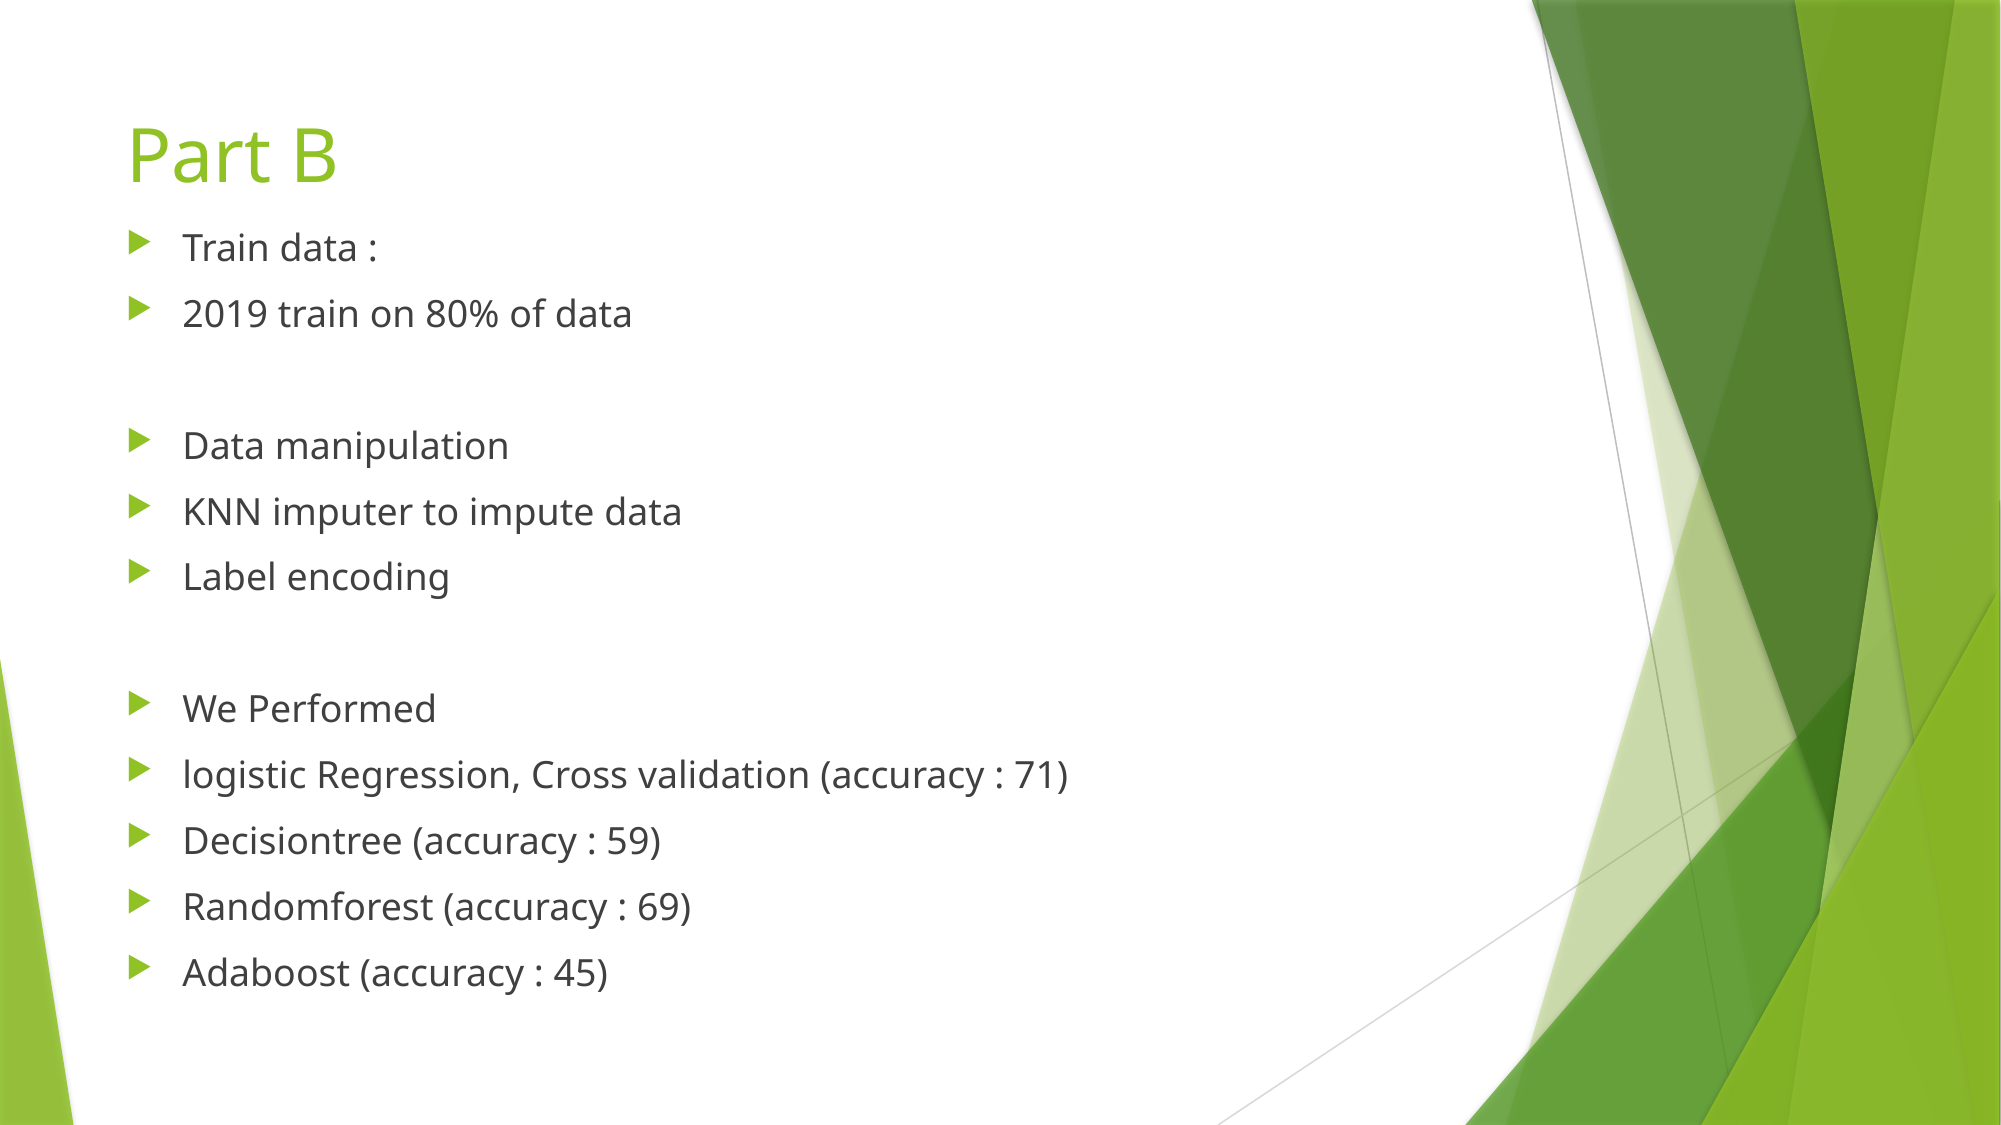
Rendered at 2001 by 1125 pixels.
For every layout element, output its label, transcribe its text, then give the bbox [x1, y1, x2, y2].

title Part B [111, 99, 1522, 216]
list Train data : 2019 train on 80% of data Data manipulation KNN imputer to impute data Label encoding We Performed logistic Regression, Cross validation (accuracy : 71) Decisiontree (accuracy : 59) Randomforest (accuracy : 69) Adaboost (accuracy : 45) [111, 216, 1522, 1125]
